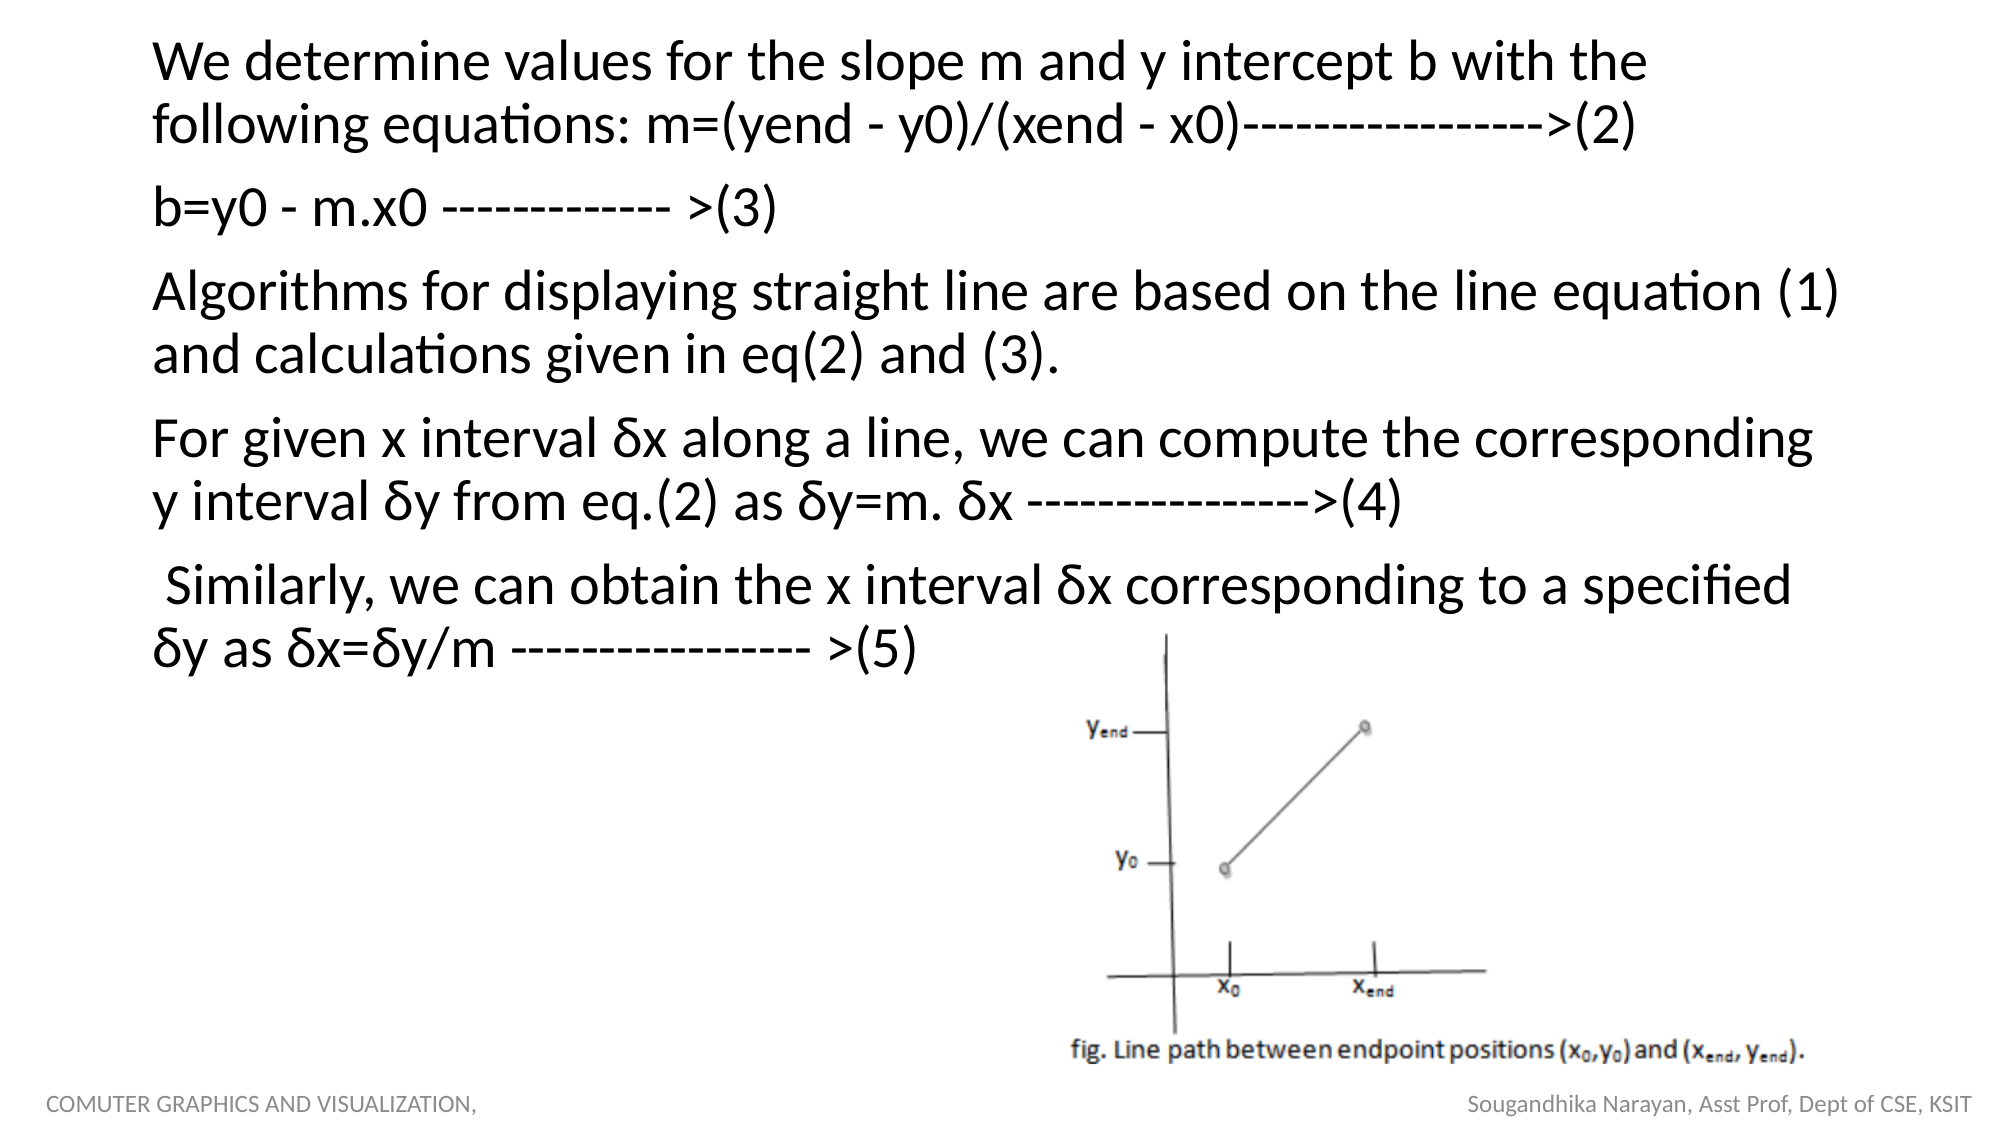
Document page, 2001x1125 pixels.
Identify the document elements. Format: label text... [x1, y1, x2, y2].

list We determine values for the slope m and y intercept b with the following equations: m=(yend - y0)/(xend - x0)----------------->(2) b=y0 - m.x0 ------------- >(3) Algorithms for displaying straight line are based on the line equation (1) and calculations given in eq(2) and (3). For given x interval δx along a line, we can compute the corresponding y interval δy from eq.(2) as δy=m. δx ---------------->(4) Similarly, we can obtain the x interval δx corresponding to a specified δy as δx=δy/m ----------------- >(5) [137, 22, 1863, 1014]
picture [1046, 617, 1818, 1073]
footer COMUTER GRAPHICS AND VISUALIZATION, Sougandhika Narayan, Asst Prof, Dept of CSE, KSIT [29, 1087, 2000, 1118]
